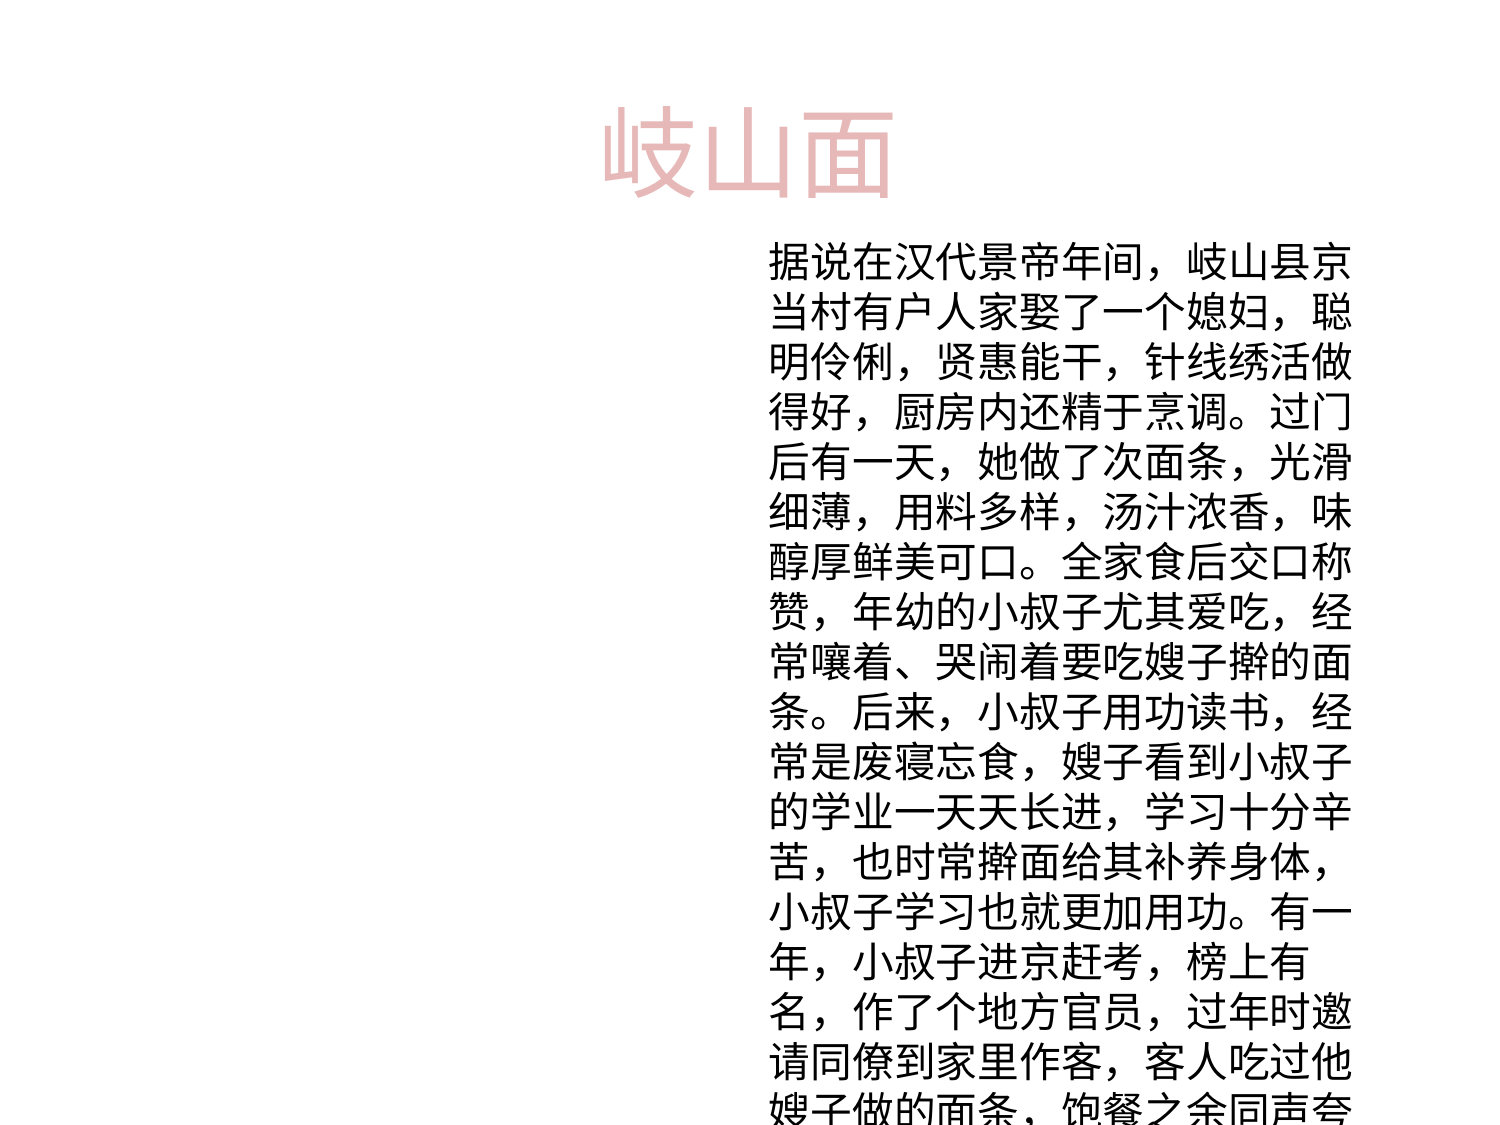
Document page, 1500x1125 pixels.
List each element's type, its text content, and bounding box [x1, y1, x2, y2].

text_box 岐山面 [364, 82, 1062, 218]
text_box 据说在汉代景帝年间，岐山县京当村有户人家娶了一个媳妇，聪明伶俐，贤惠能干，针线绣活做得好，厨房内还精于烹调。过门后有一天，她做了次面条，光滑细薄，用料多样，汤汁浓香，味醇厚鲜美可口。全家食后交口称赞，年幼的小叔子尤其爱吃，经常嚷着、哭闹着要吃嫂子擀的面条。后来，小叔子用功读书，经常是废寝忘食，嫂子看到小叔子的学业一天天长进，学习十分辛苦，也时常擀面给其补养身体，小叔子学习也就更加用功。有一年，小叔子进京赶考，榜上有名，作了个地方官员，过年时邀请同僚到家里作客，客人吃过他嫂子做的面条，饱餐之余同声夸赞鲜美无比。此后“嫂子面”便出了名，到处传开来，争相仿制品尝。由于“嫂”与“臊”是异字谐音，天长岁月稠，“嫂子面”演变成了“臊子面”，在岐山一直延续至今。每当家里遇到婚、丧、嫁、娶，红白喜事，逢年过节，都用臊子面待客。 [229, 98, 1407, 1125]
